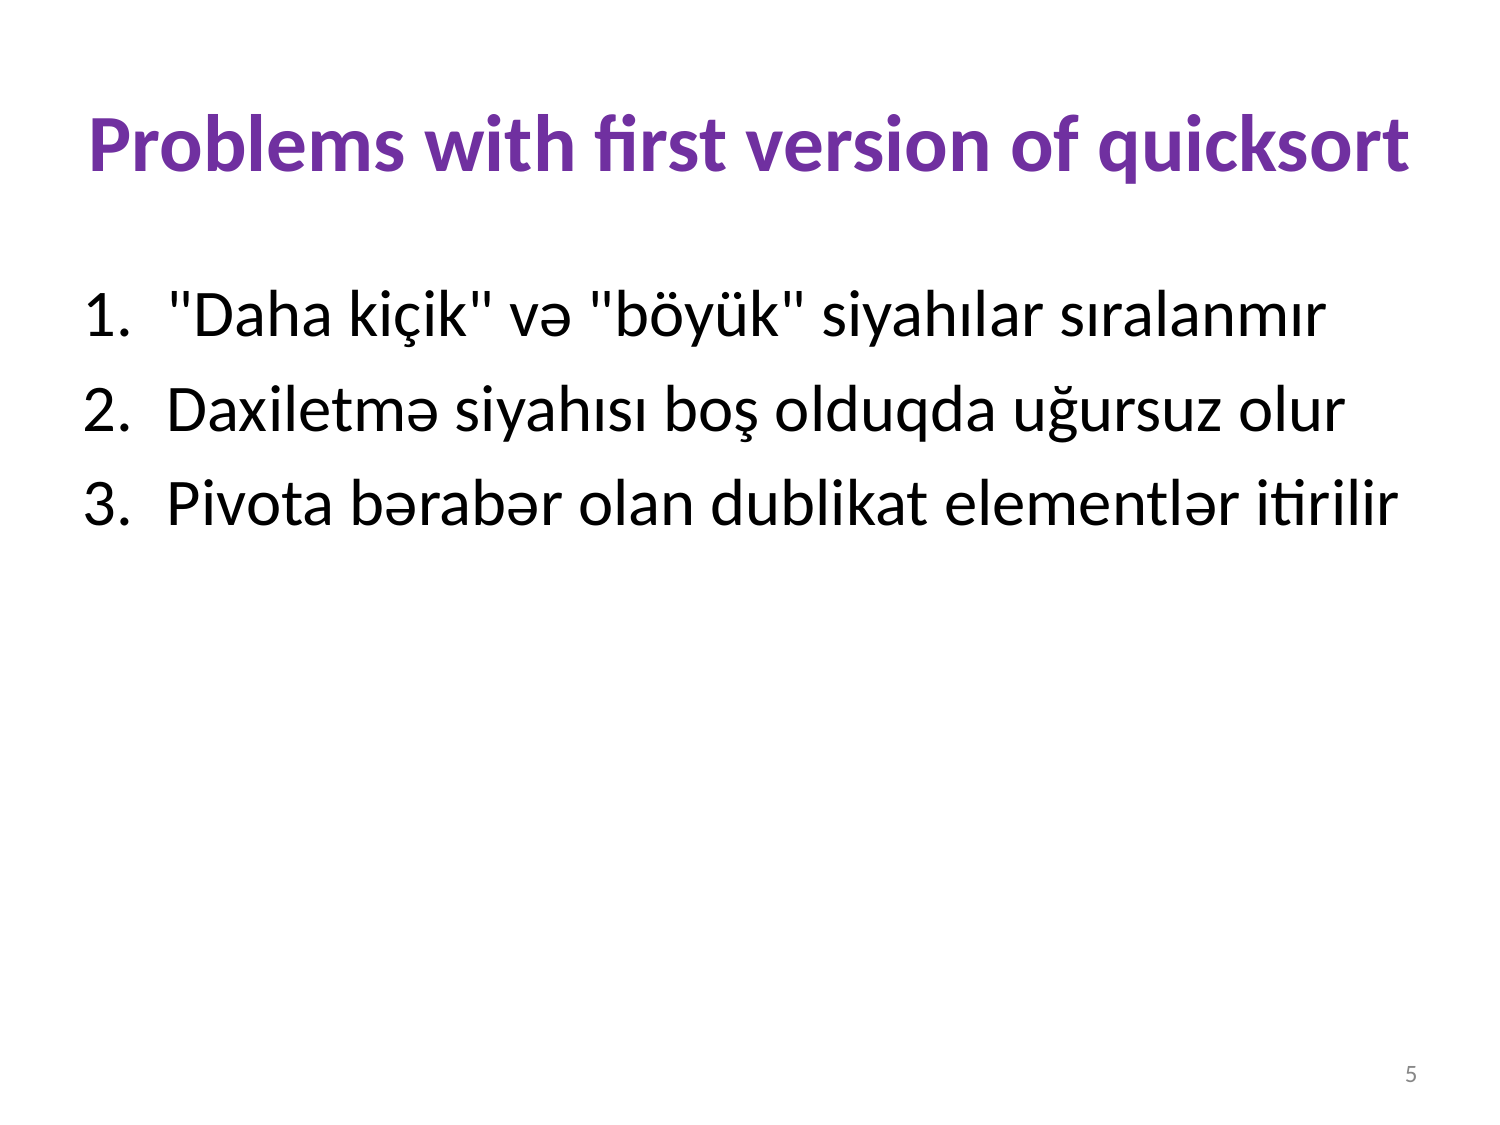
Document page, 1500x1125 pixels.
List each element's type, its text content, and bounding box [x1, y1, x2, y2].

slide_number 5 [1394, 1051, 1426, 1094]
list "Daha kiçik" və "böyük" siyahılar sıralanmır Daxiletmə siyahısı boş olduqda uğursuz olur Pivota bərabər olan dublikat elementlər itirilir [74, 261, 1426, 1006]
title Problems with first version of quicksort [36, 44, 1463, 234]
